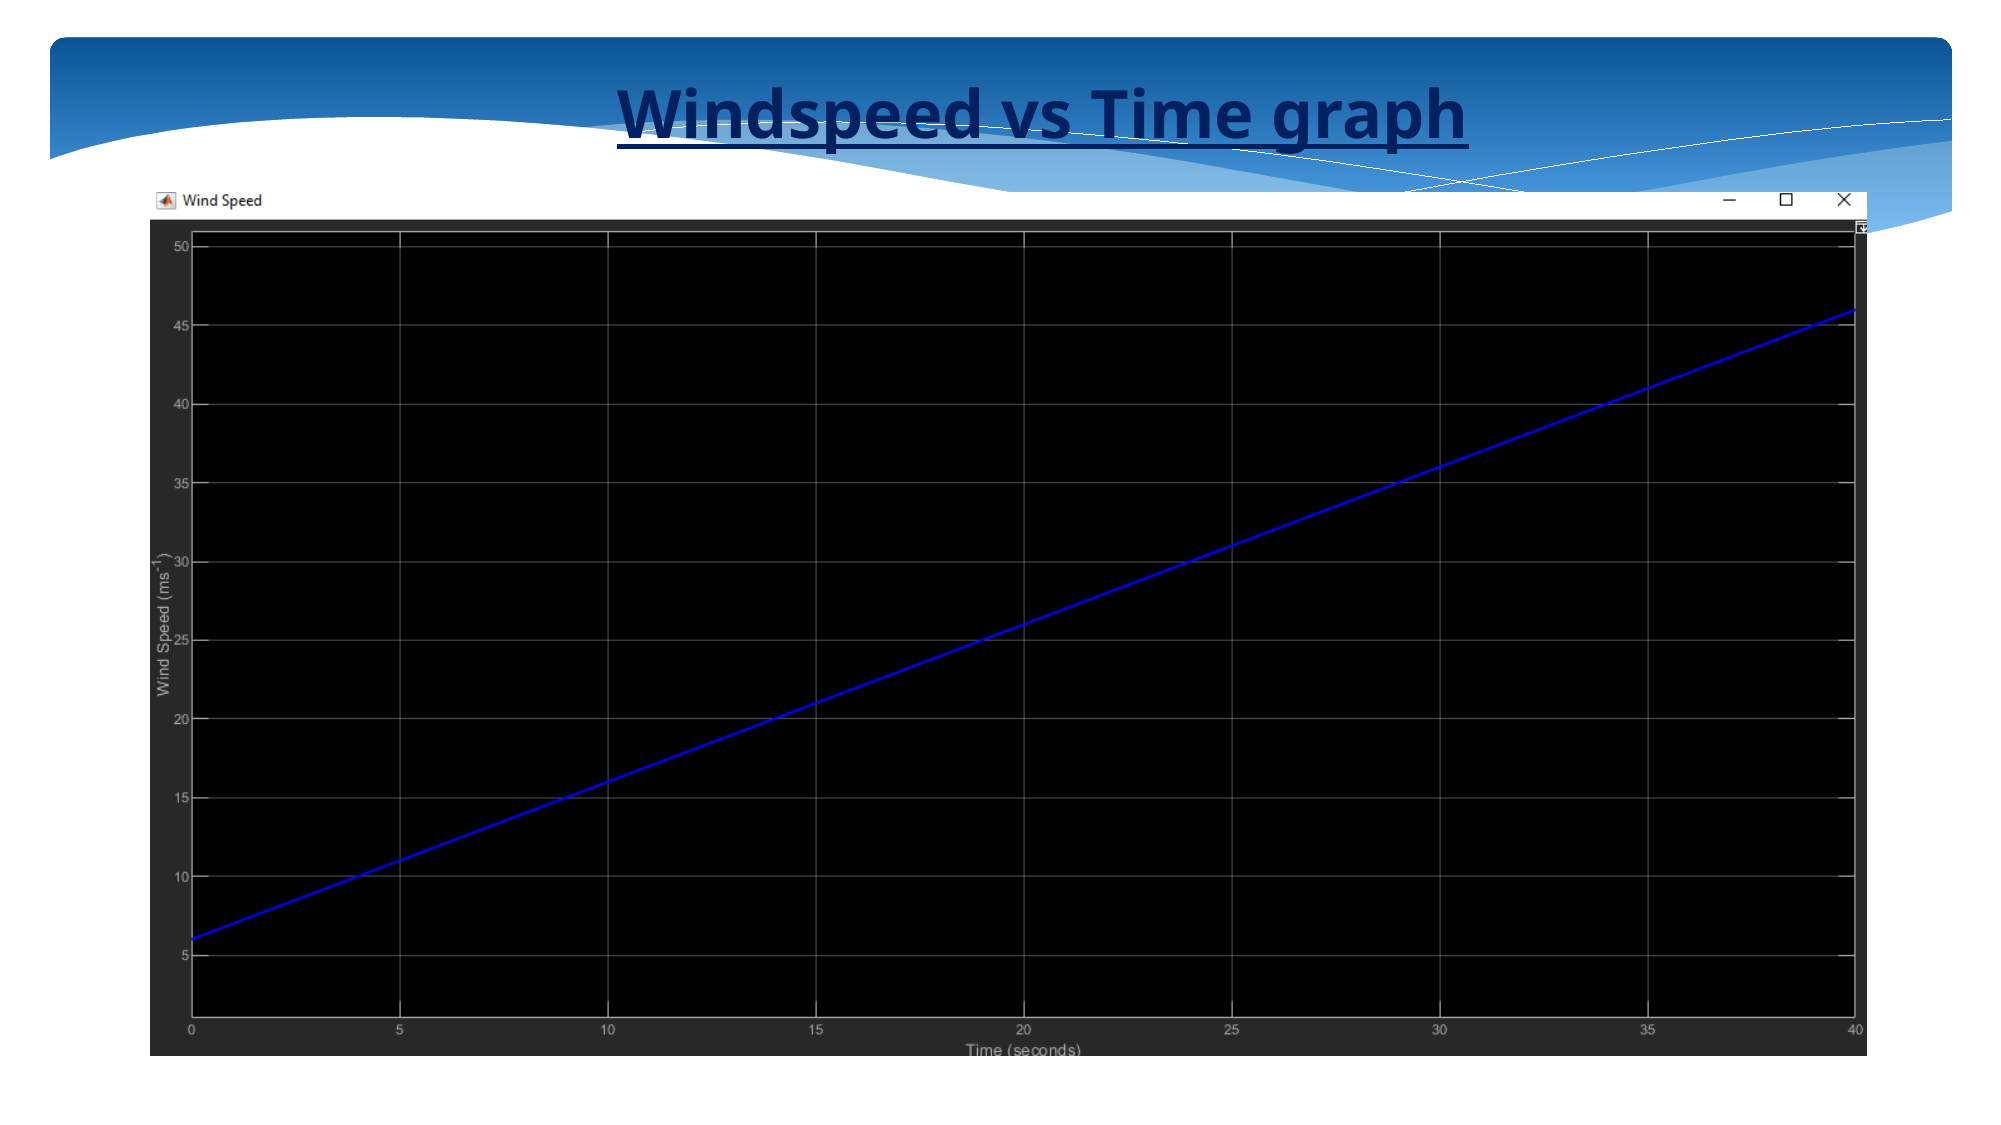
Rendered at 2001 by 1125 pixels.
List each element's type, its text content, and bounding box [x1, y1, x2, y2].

picture [149, 192, 1867, 1056]
text_box Windspeed vs Time graph [585, 64, 1646, 160]
